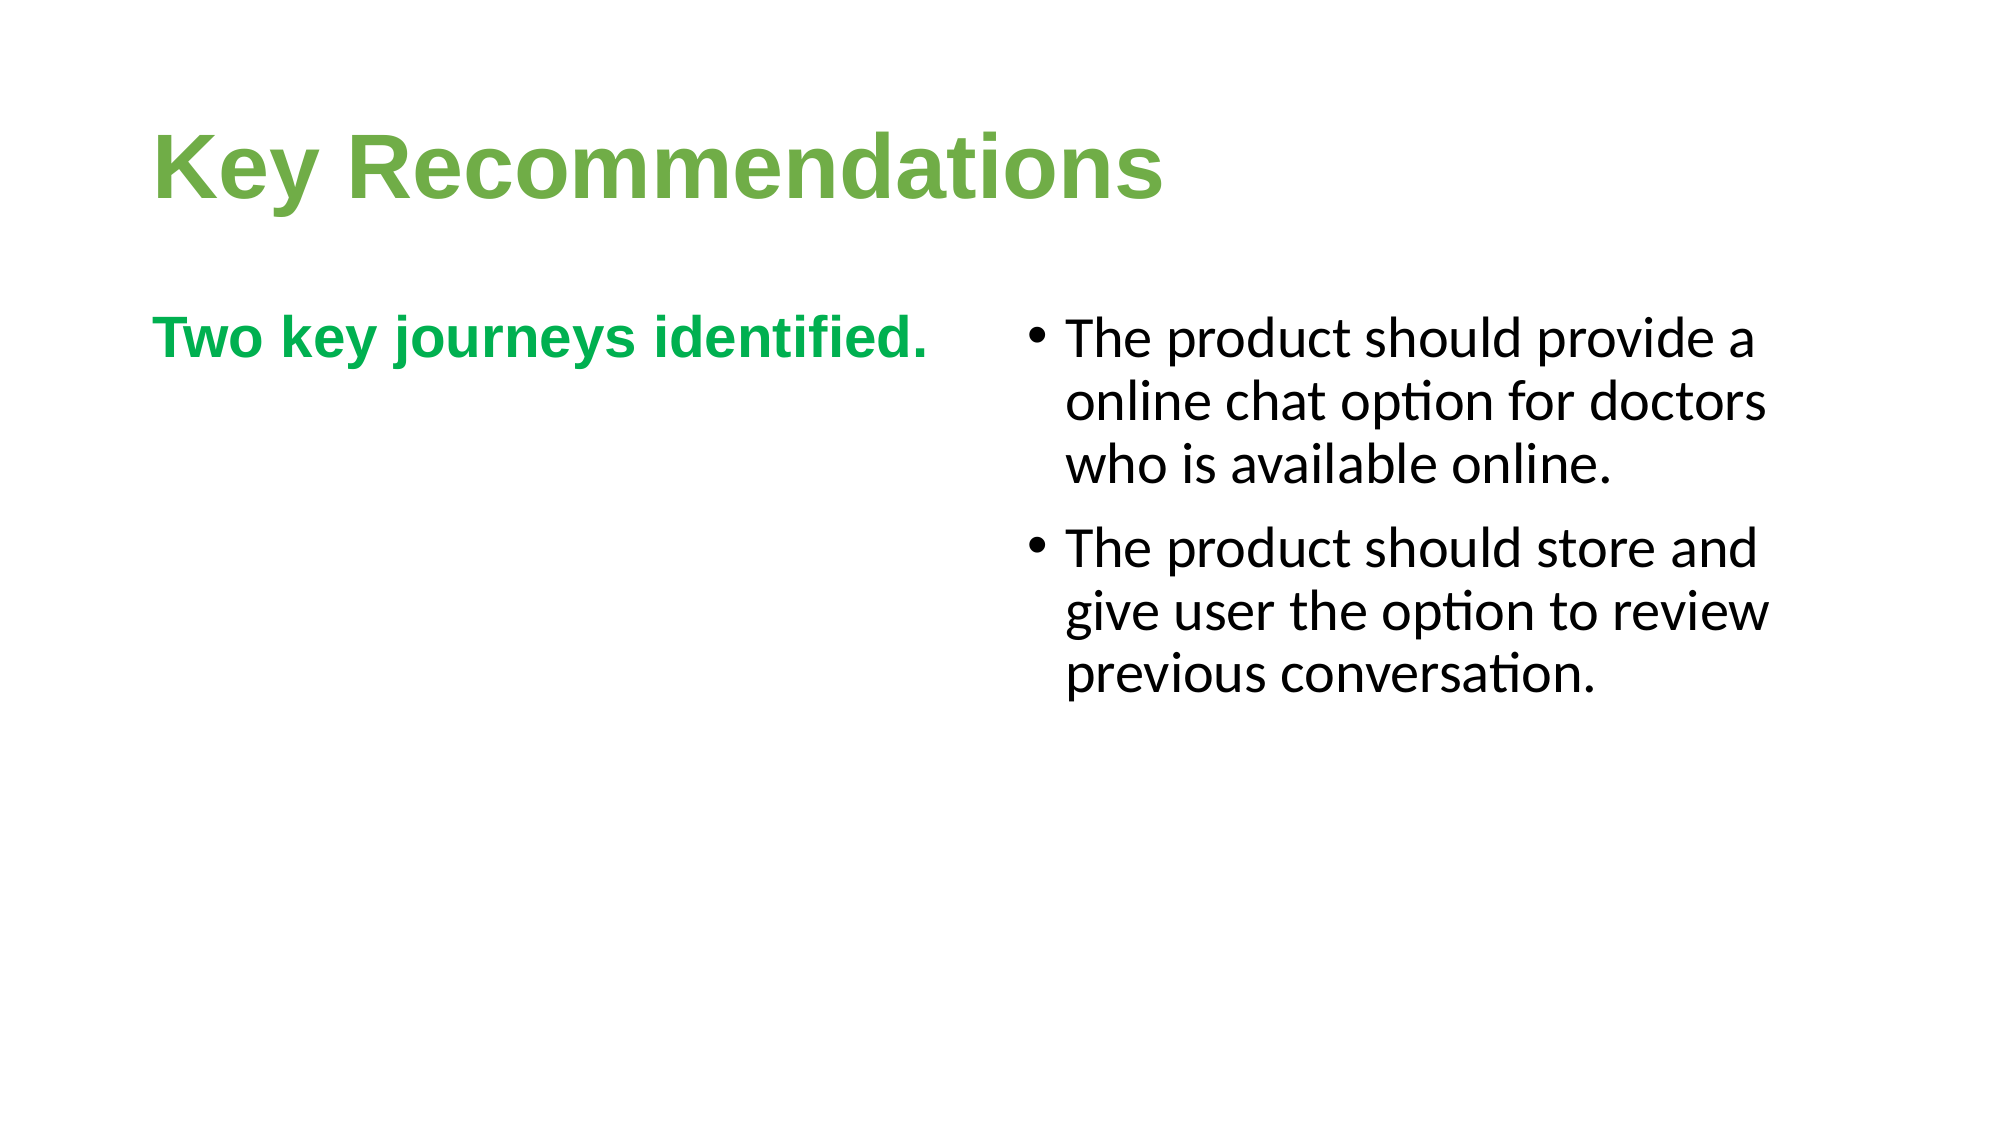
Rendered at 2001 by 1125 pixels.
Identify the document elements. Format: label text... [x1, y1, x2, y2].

list The product should provide a online chat option for doctors who is available online. The product should store and give user the option to review previous conversation. [1012, 299, 1863, 1014]
list Two key journeys identified. [137, 299, 988, 1014]
title Key Recommendations [137, 59, 1863, 278]
